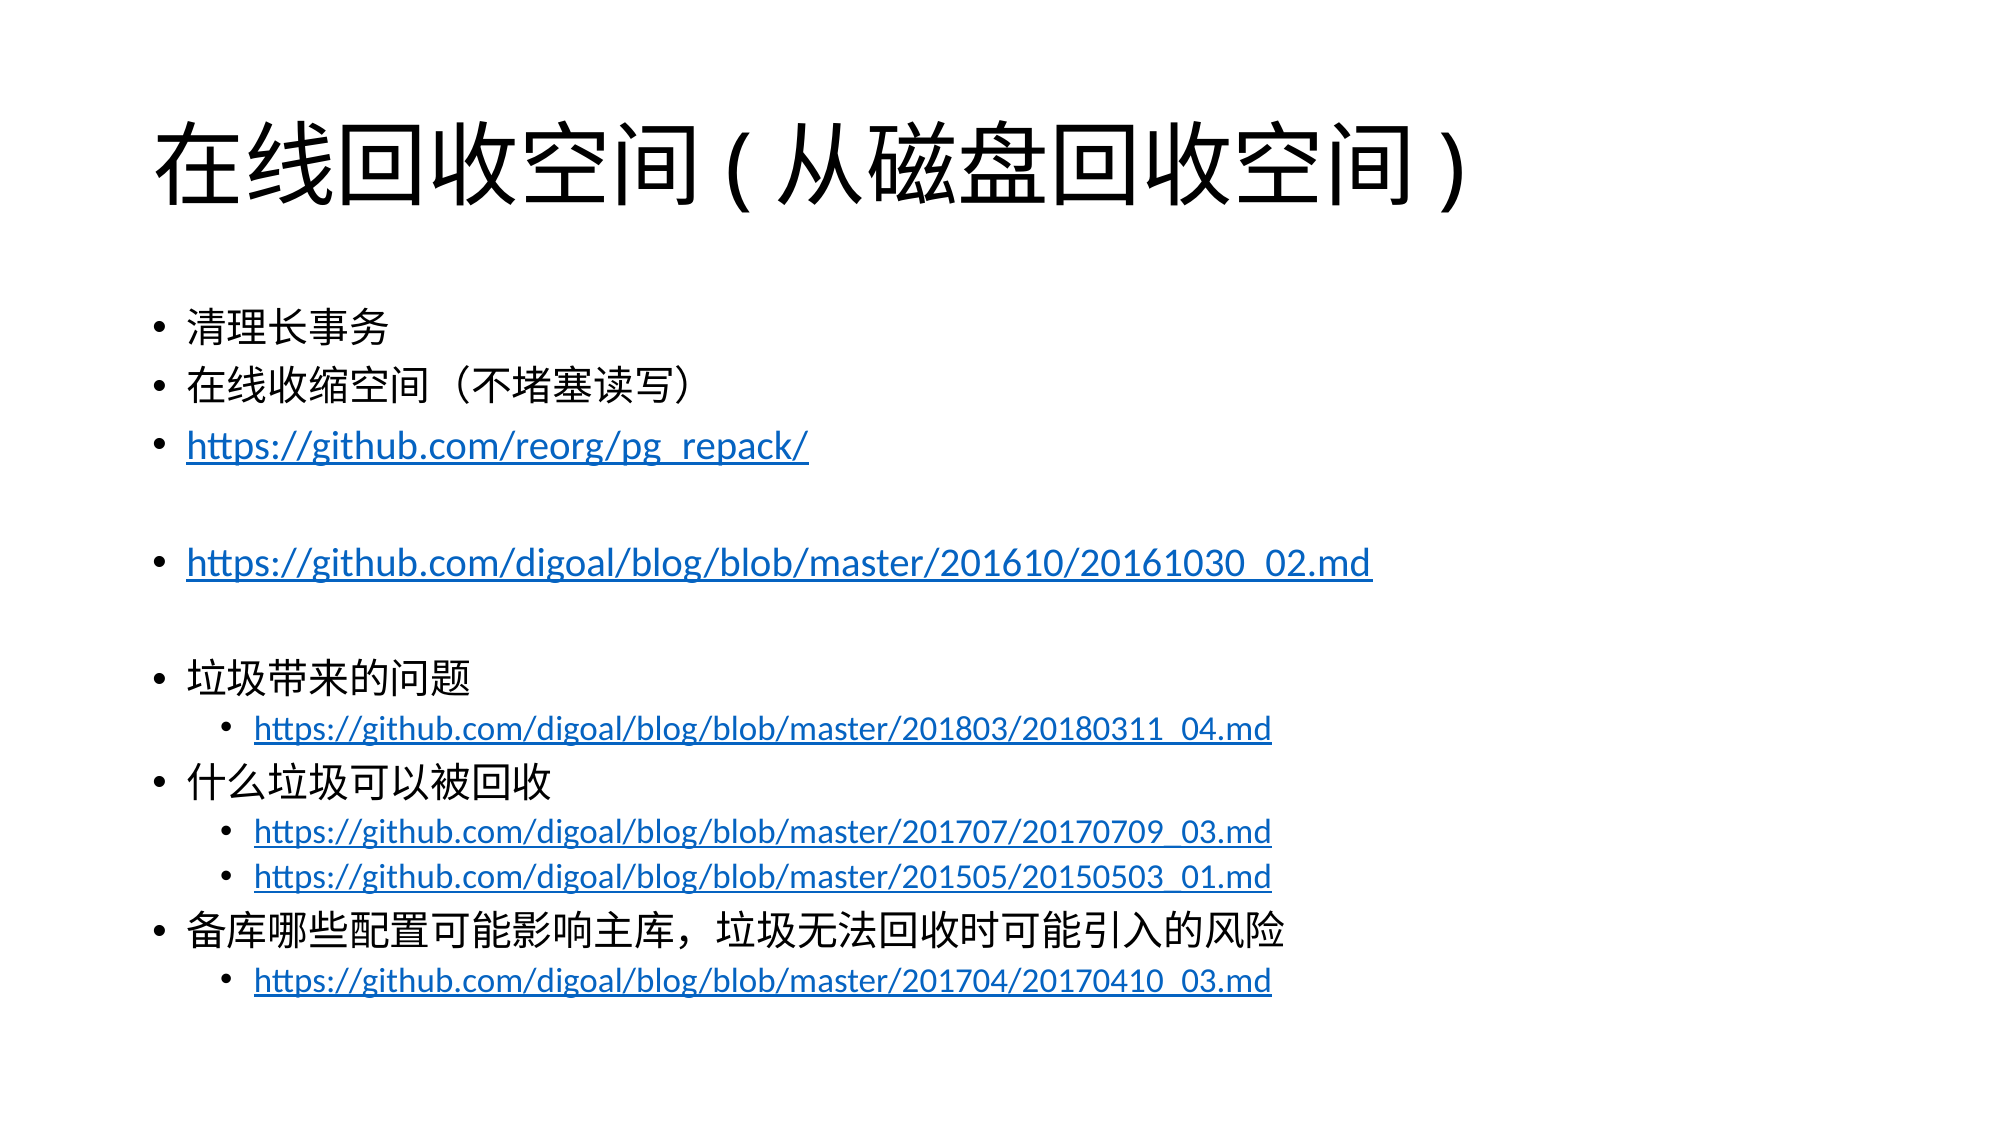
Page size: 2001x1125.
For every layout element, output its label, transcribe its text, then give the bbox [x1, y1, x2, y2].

title 在线回收空间(从磁盘回收空间) [137, 59, 1863, 278]
list 清理长事务 在线收缩空间（不堵塞读写） https://github.com/reorg/pg_repack/ https://github.com/digoal/blog/blob/master/201610/20161030_02.md 垃圾带来的问题 https://github.com/digoal/blog/blob/master/201803/20180311_04.md 什么垃圾可以被回收 https://github.com/digoal/blog/blob/master/201707/20170709_03.md https://github.com/digoal/blog/blob/master/201505/20150503_01.md 备库哪些配置可能影响主库，垃圾无法回收时可能引入的风险 https://github.com/digoal/blog/blob/master/201704/20170410_03.md [137, 299, 1863, 1014]
